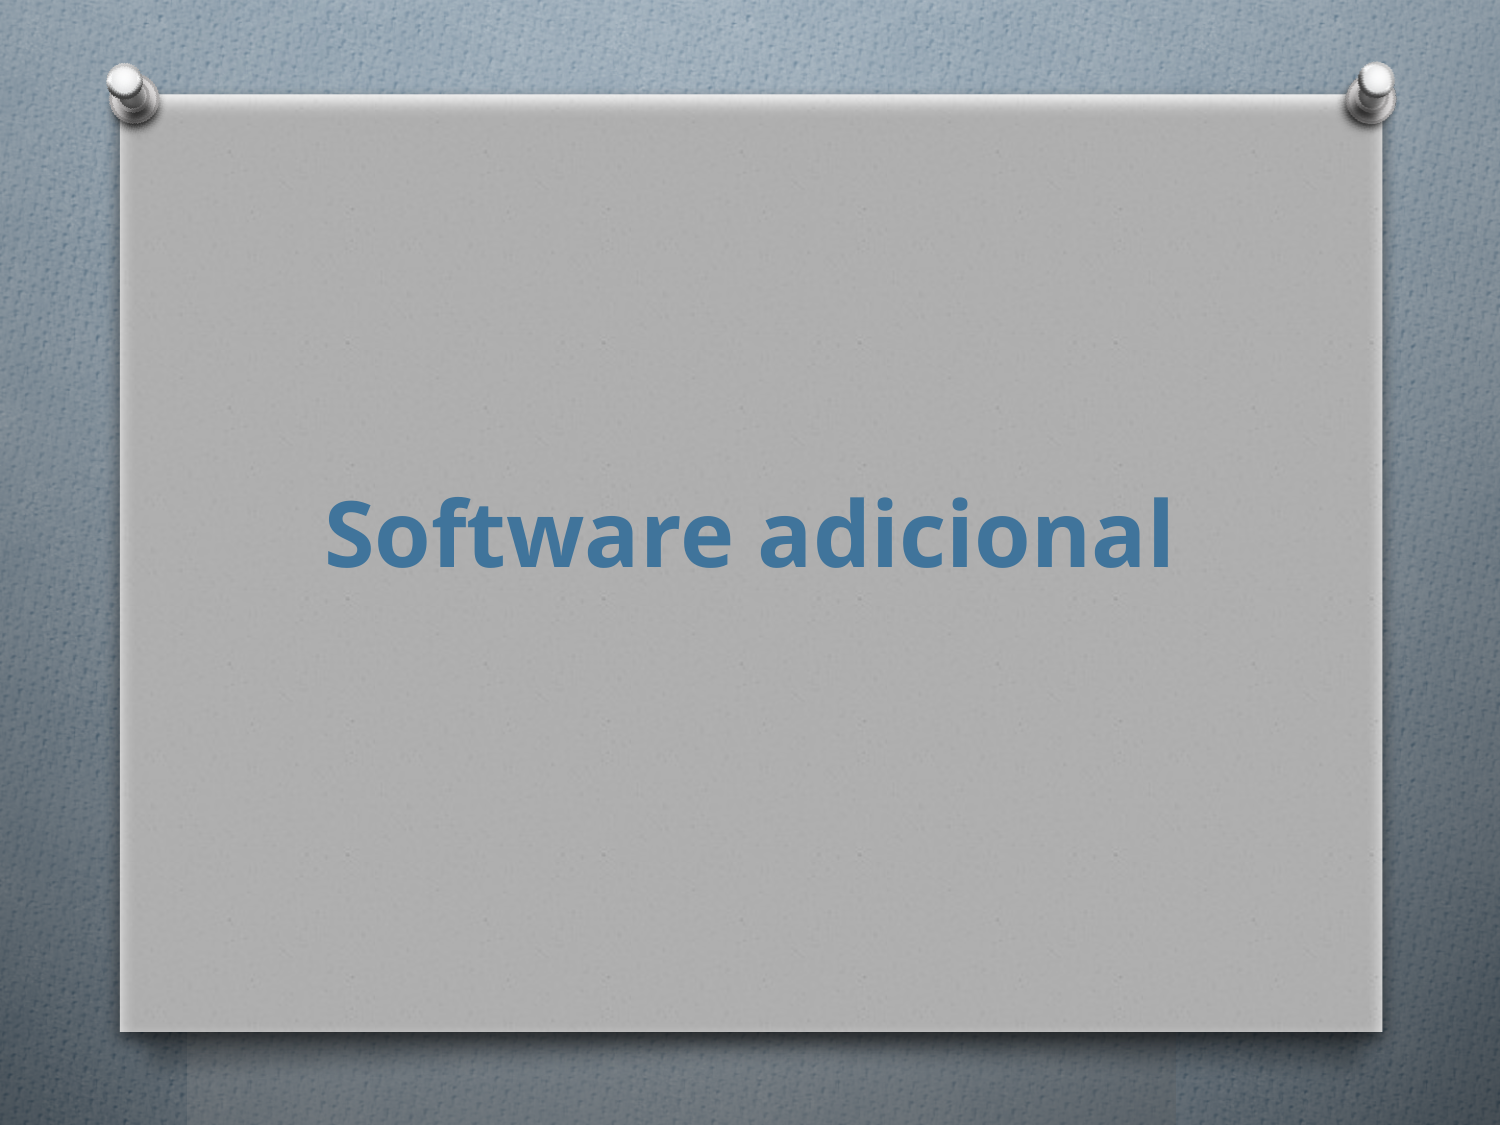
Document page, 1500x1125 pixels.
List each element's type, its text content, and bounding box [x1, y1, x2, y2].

text_box Software adicional [74, 468, 1425, 657]
picture [1317, 35, 1439, 156]
picture [75, 29, 198, 153]
